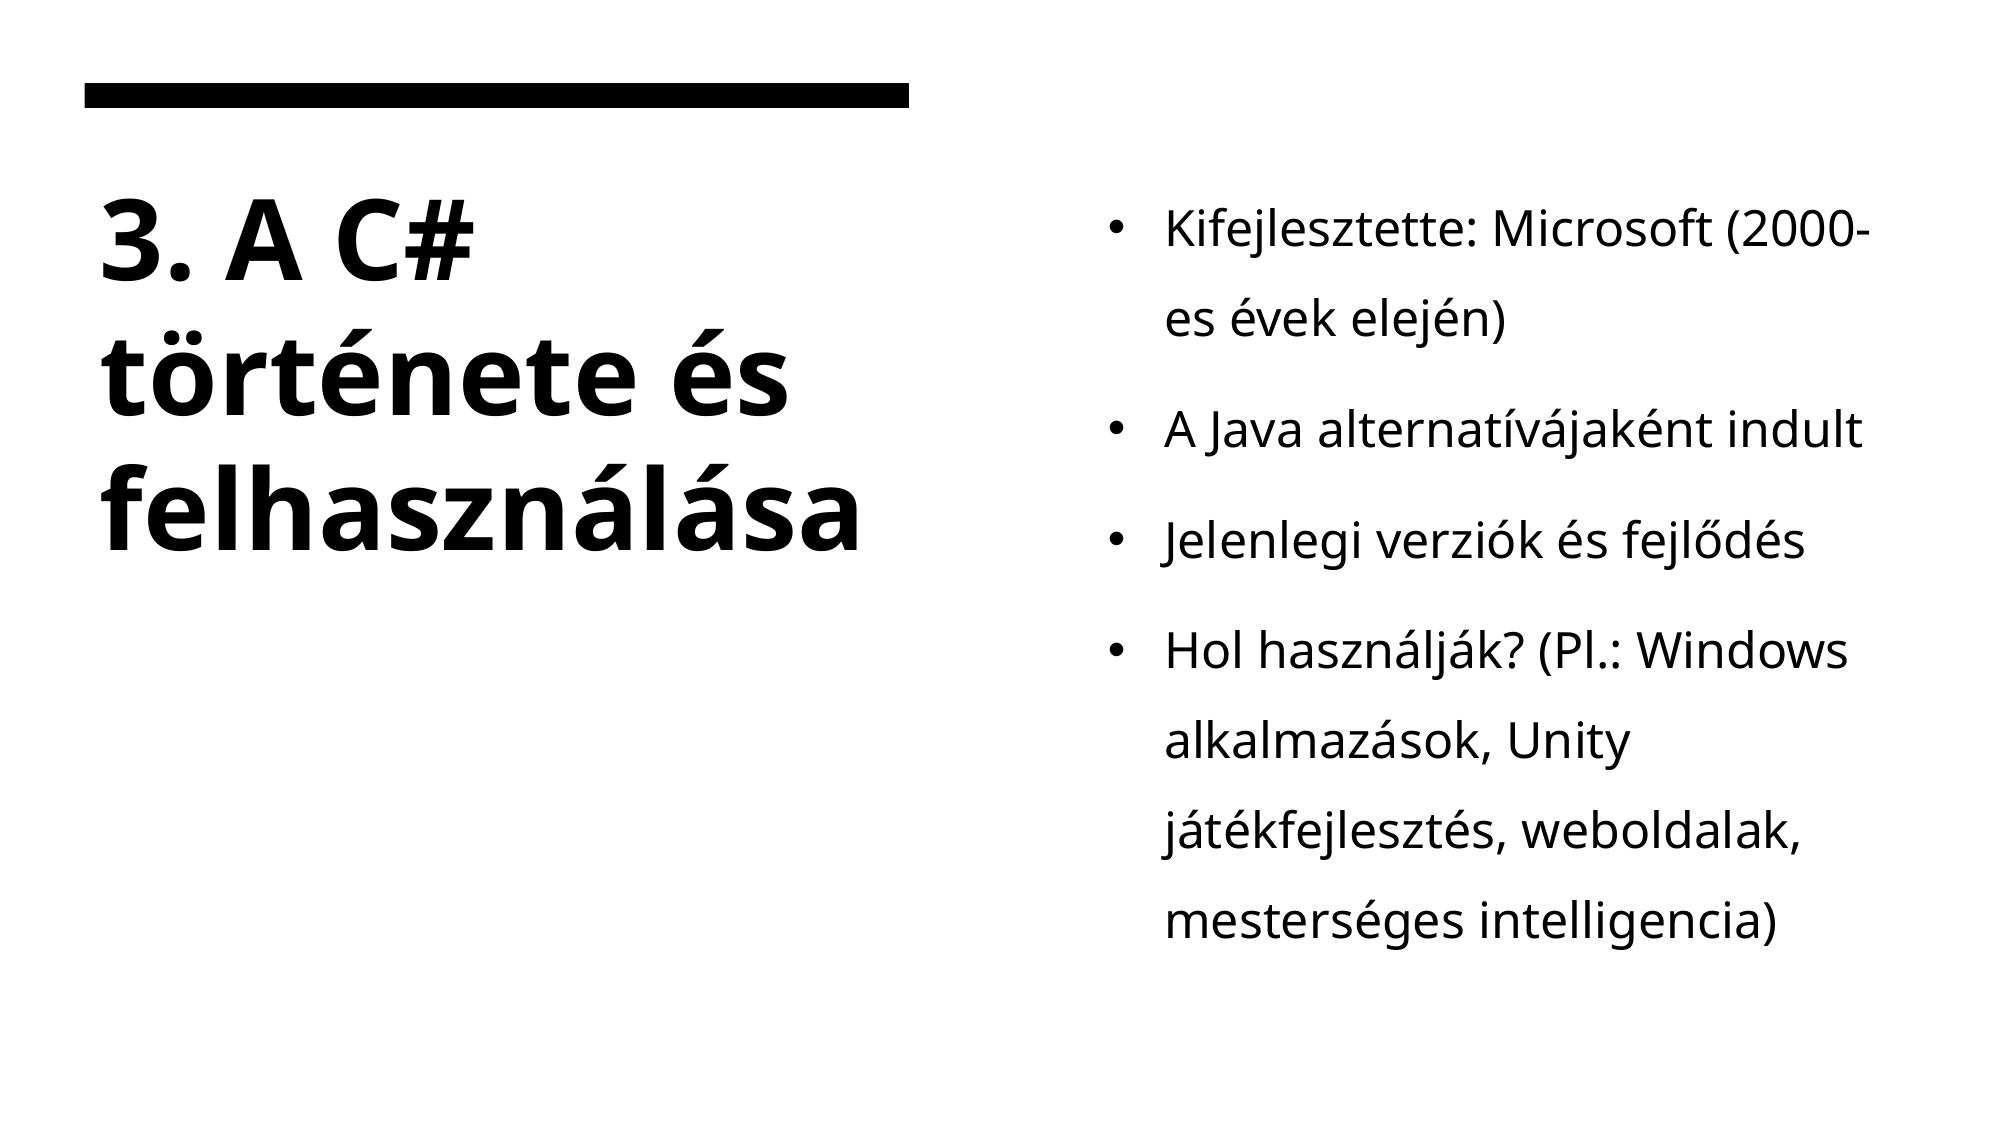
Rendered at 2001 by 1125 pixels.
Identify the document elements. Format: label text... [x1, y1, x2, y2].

list Kifejlesztette: Microsoft (2000-es évek elején) A Java alternatívájaként indult Jelenlegi verziók és fejlődés Hol használják? (Pl.: Windows alkalmazások, Unity játékfejlesztés, weboldalak, mesterséges intelligencia) [1092, 158, 1917, 958]
title 3. A C# története és felhasználása [84, 160, 909, 960]
